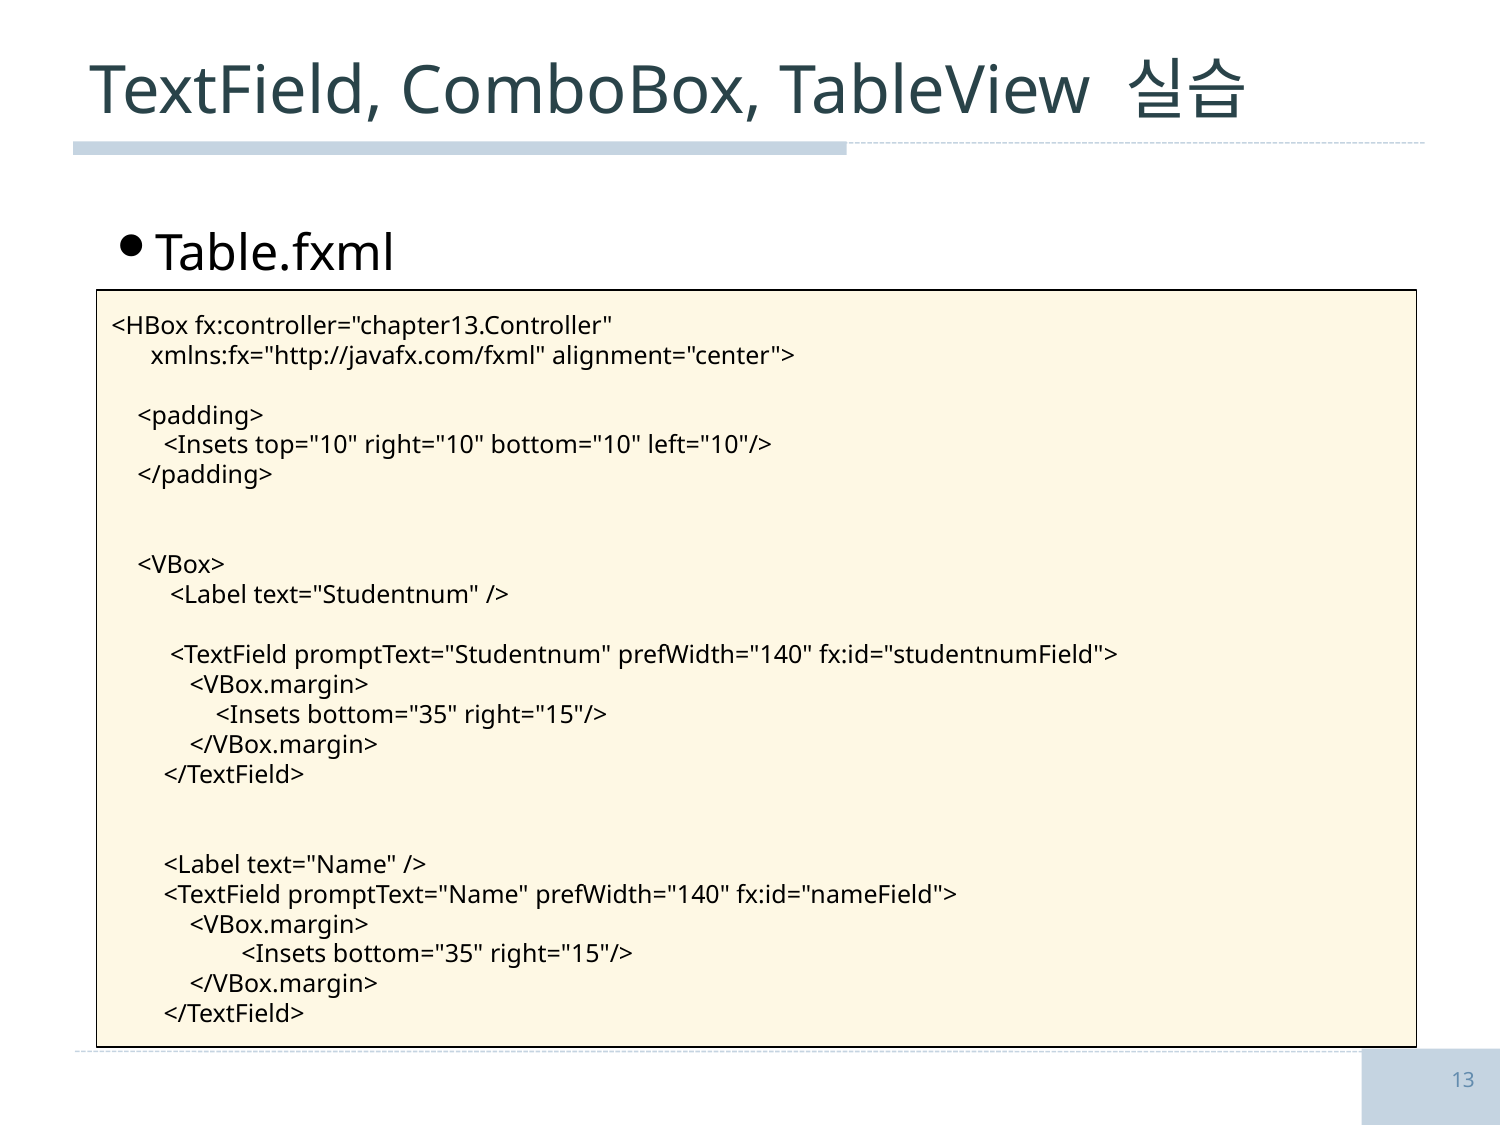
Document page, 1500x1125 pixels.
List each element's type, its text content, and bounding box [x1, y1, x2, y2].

list Table.fxml [102, 201, 1425, 292]
title TextField, ComboBox, TableView 실습 [75, 24, 1425, 134]
text_box <HBox fx:controller="chapter13.Controller" xmlns:fx="http://javafx.com/fxml" alignment="center"> <padding> <Insets top="10" right="10" bottom="10" left="10"/> </padding> <VBox> <Label text="Studentnum" /> <TextField promptText="Studentnum" prefWidth="140" fx:id="studentnumField"> <VBox.margin> <Insets bottom="35" right="15"/> </VBox.margin> </TextField> <Label text="Name" /> <TextField promptText="Name" prefWidth="140" fx:id="nameField"> <VBox.margin> <Insets bottom="35" right="15"/> </VBox.margin> </TextField> [95, 288, 1418, 1049]
